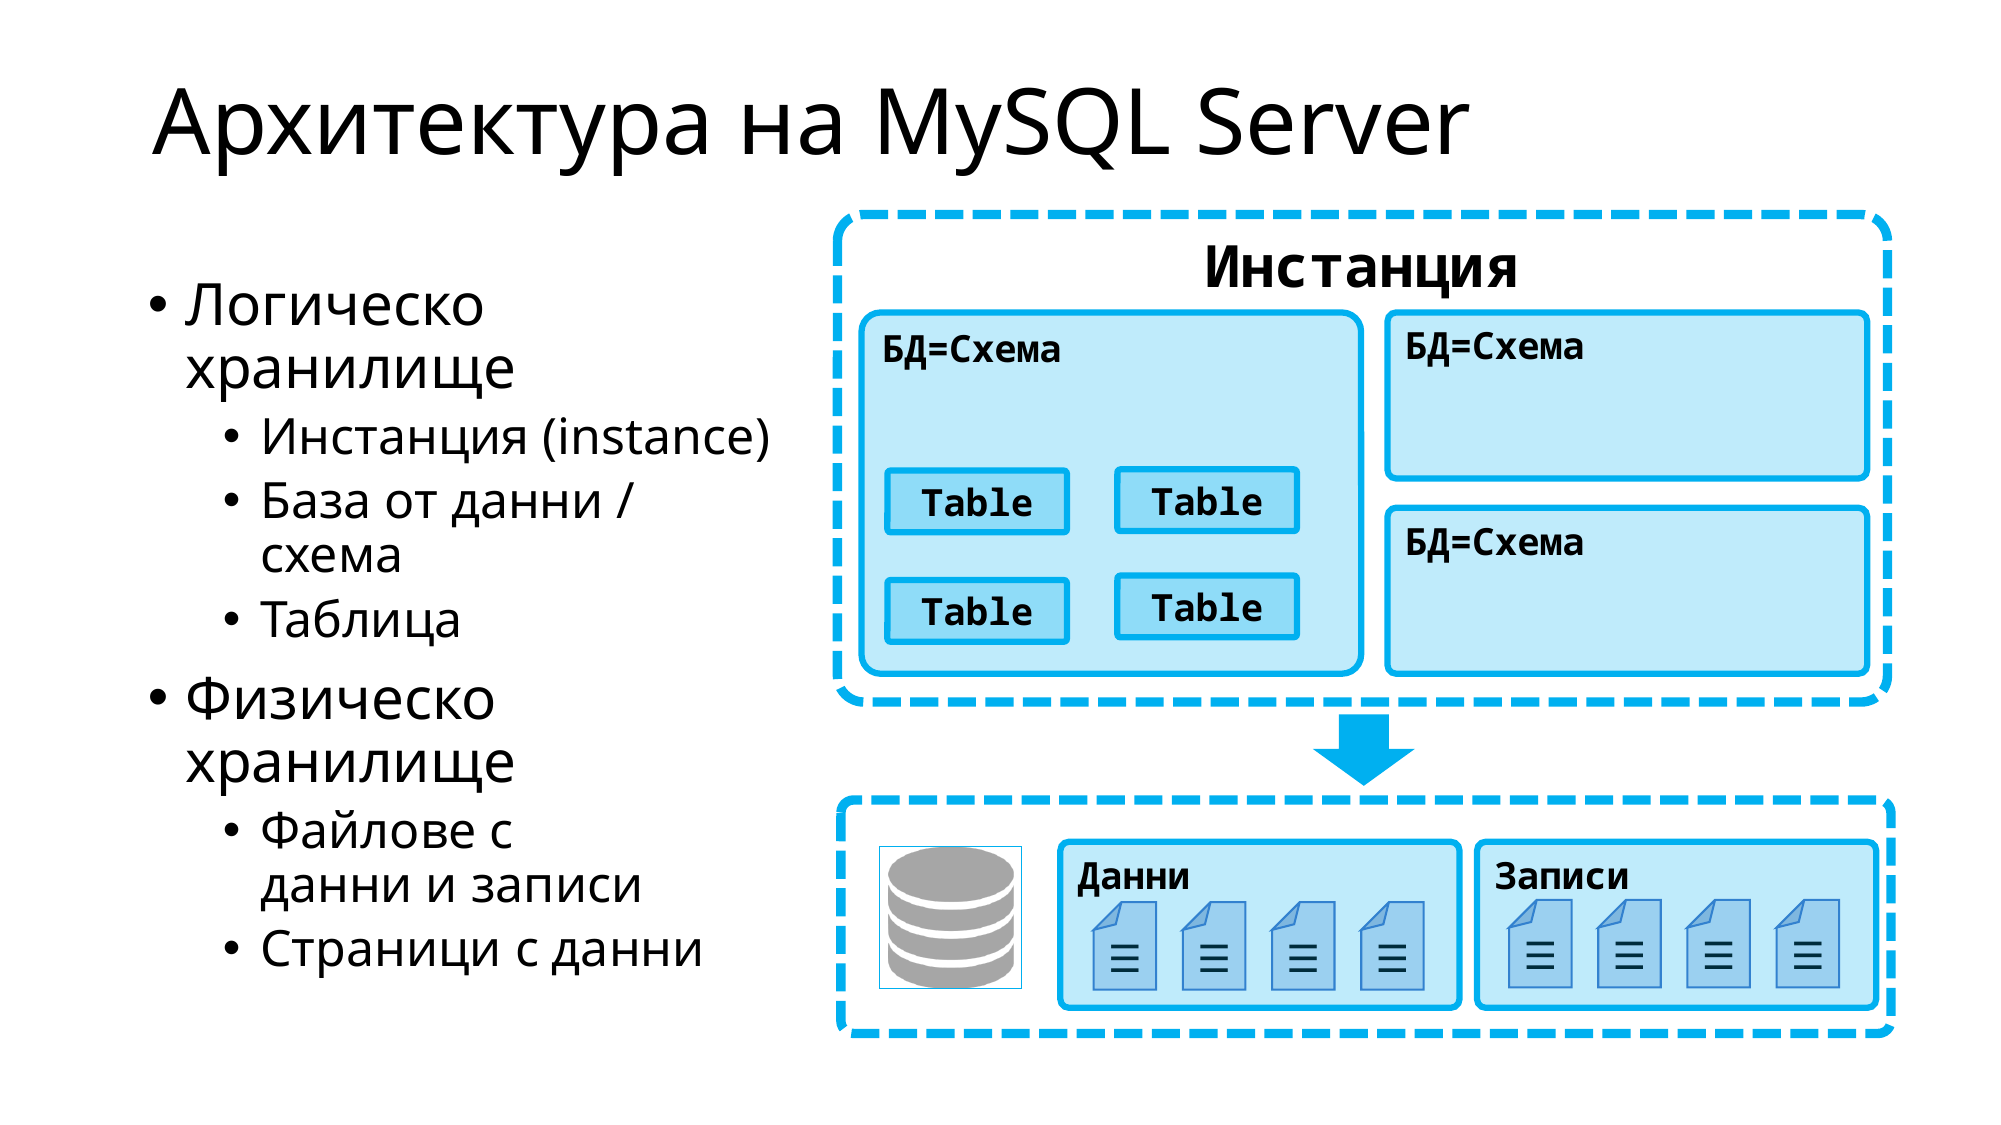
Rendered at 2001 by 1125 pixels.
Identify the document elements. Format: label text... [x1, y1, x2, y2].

text_box Table [1116, 468, 1298, 533]
text_box Table [886, 578, 1068, 643]
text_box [840, 799, 1891, 1034]
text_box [1579, 899, 1668, 988]
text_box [1164, 902, 1253, 990]
text_box Инстанция [836, 213, 1889, 704]
title Архитектура на MySQL Server [137, 16, 1863, 234]
text_box БД=Схема [860, 311, 1363, 675]
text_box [1490, 899, 1579, 988]
text_box Table [886, 469, 1068, 534]
text_box БД=Схема [1386, 506, 1869, 675]
list Логическо хранилище Инстанция (instance) База от данни / схема Таблица Физическо хранилище Файлове с данни и записи Страници с данни [132, 267, 807, 1034]
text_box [1253, 902, 1342, 990]
text_box БД=Схема [1386, 311, 1869, 480]
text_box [1668, 899, 1757, 988]
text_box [1074, 902, 1164, 990]
text_box [1312, 714, 1415, 786]
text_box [1342, 902, 1443, 990]
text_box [1757, 899, 1858, 988]
text_box Table [1116, 574, 1298, 639]
